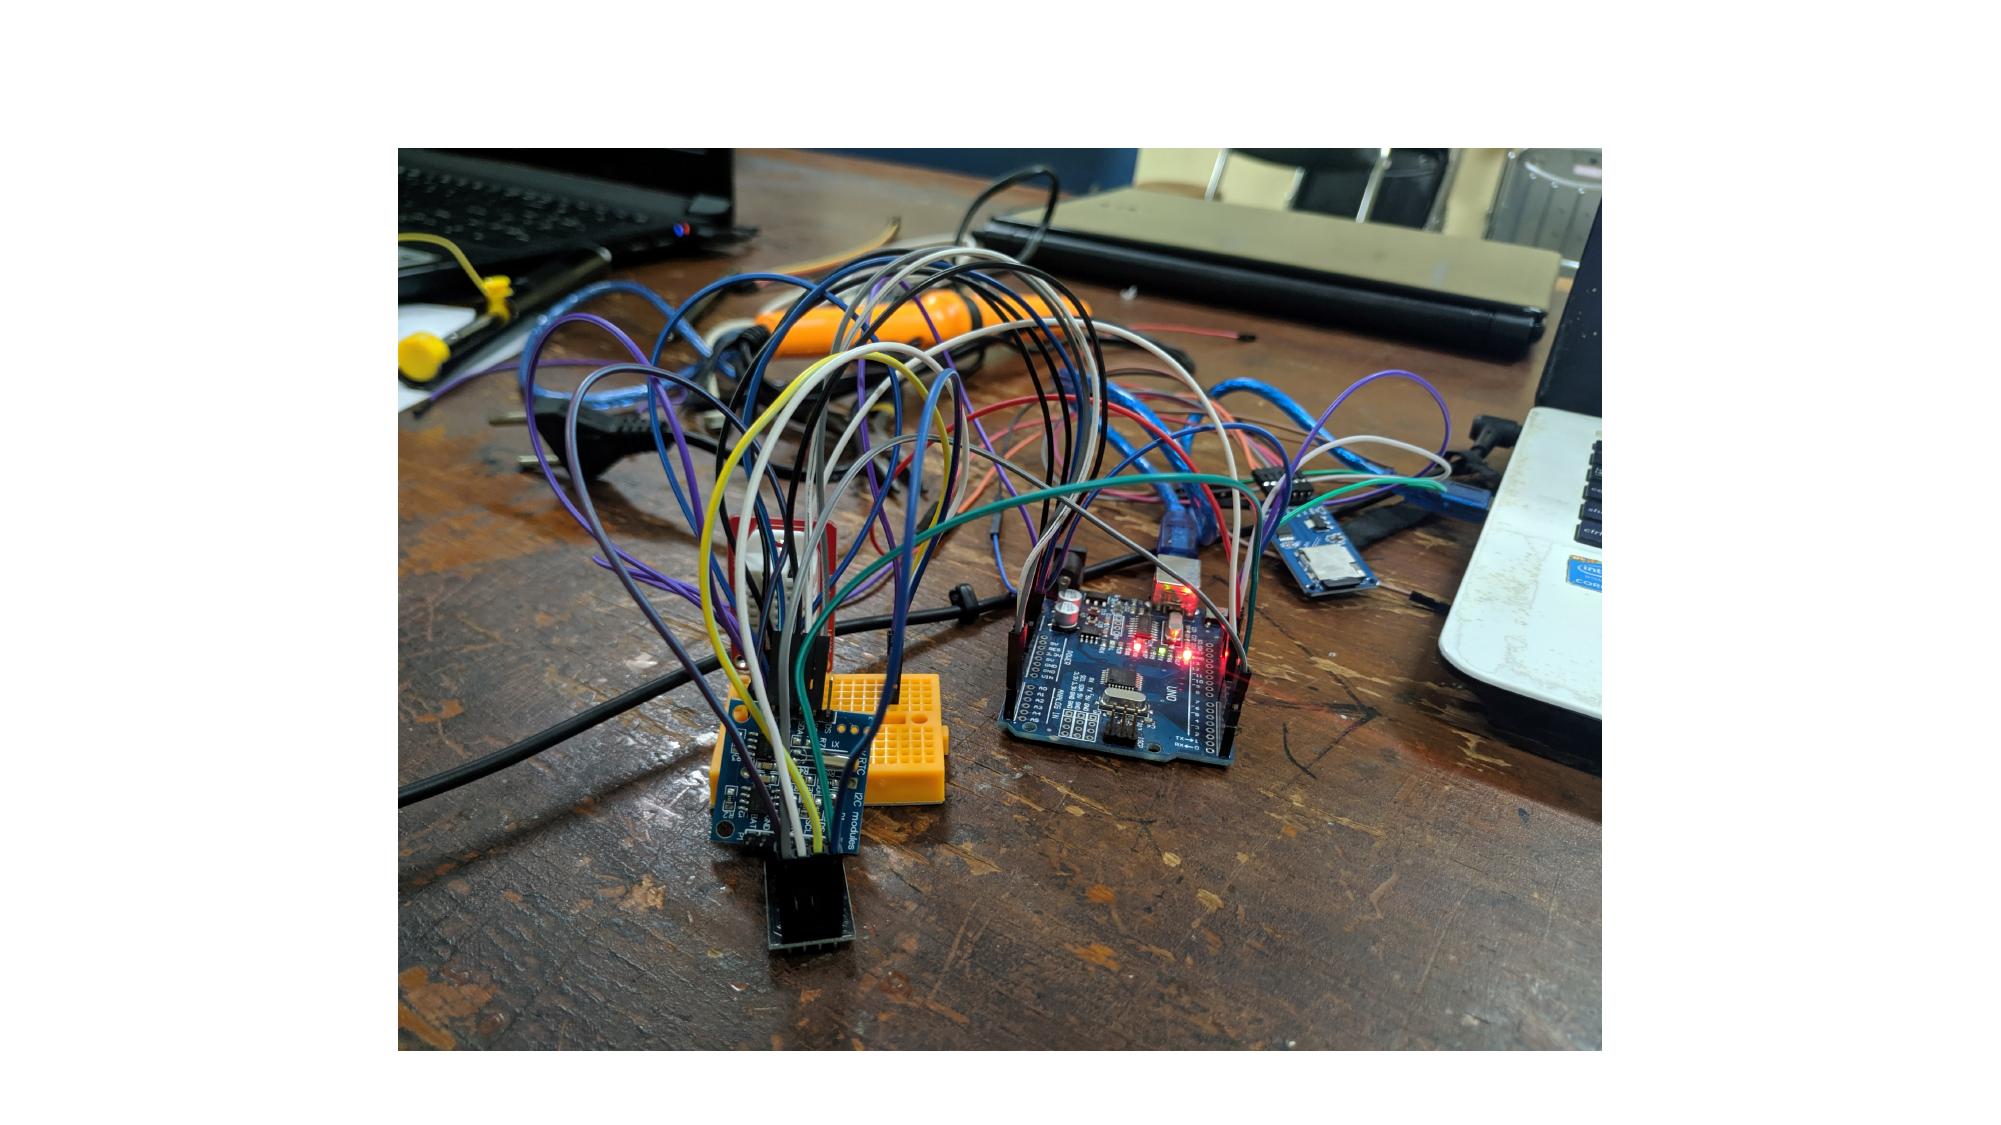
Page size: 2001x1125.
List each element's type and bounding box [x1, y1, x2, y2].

picture [398, 148, 1602, 1051]
